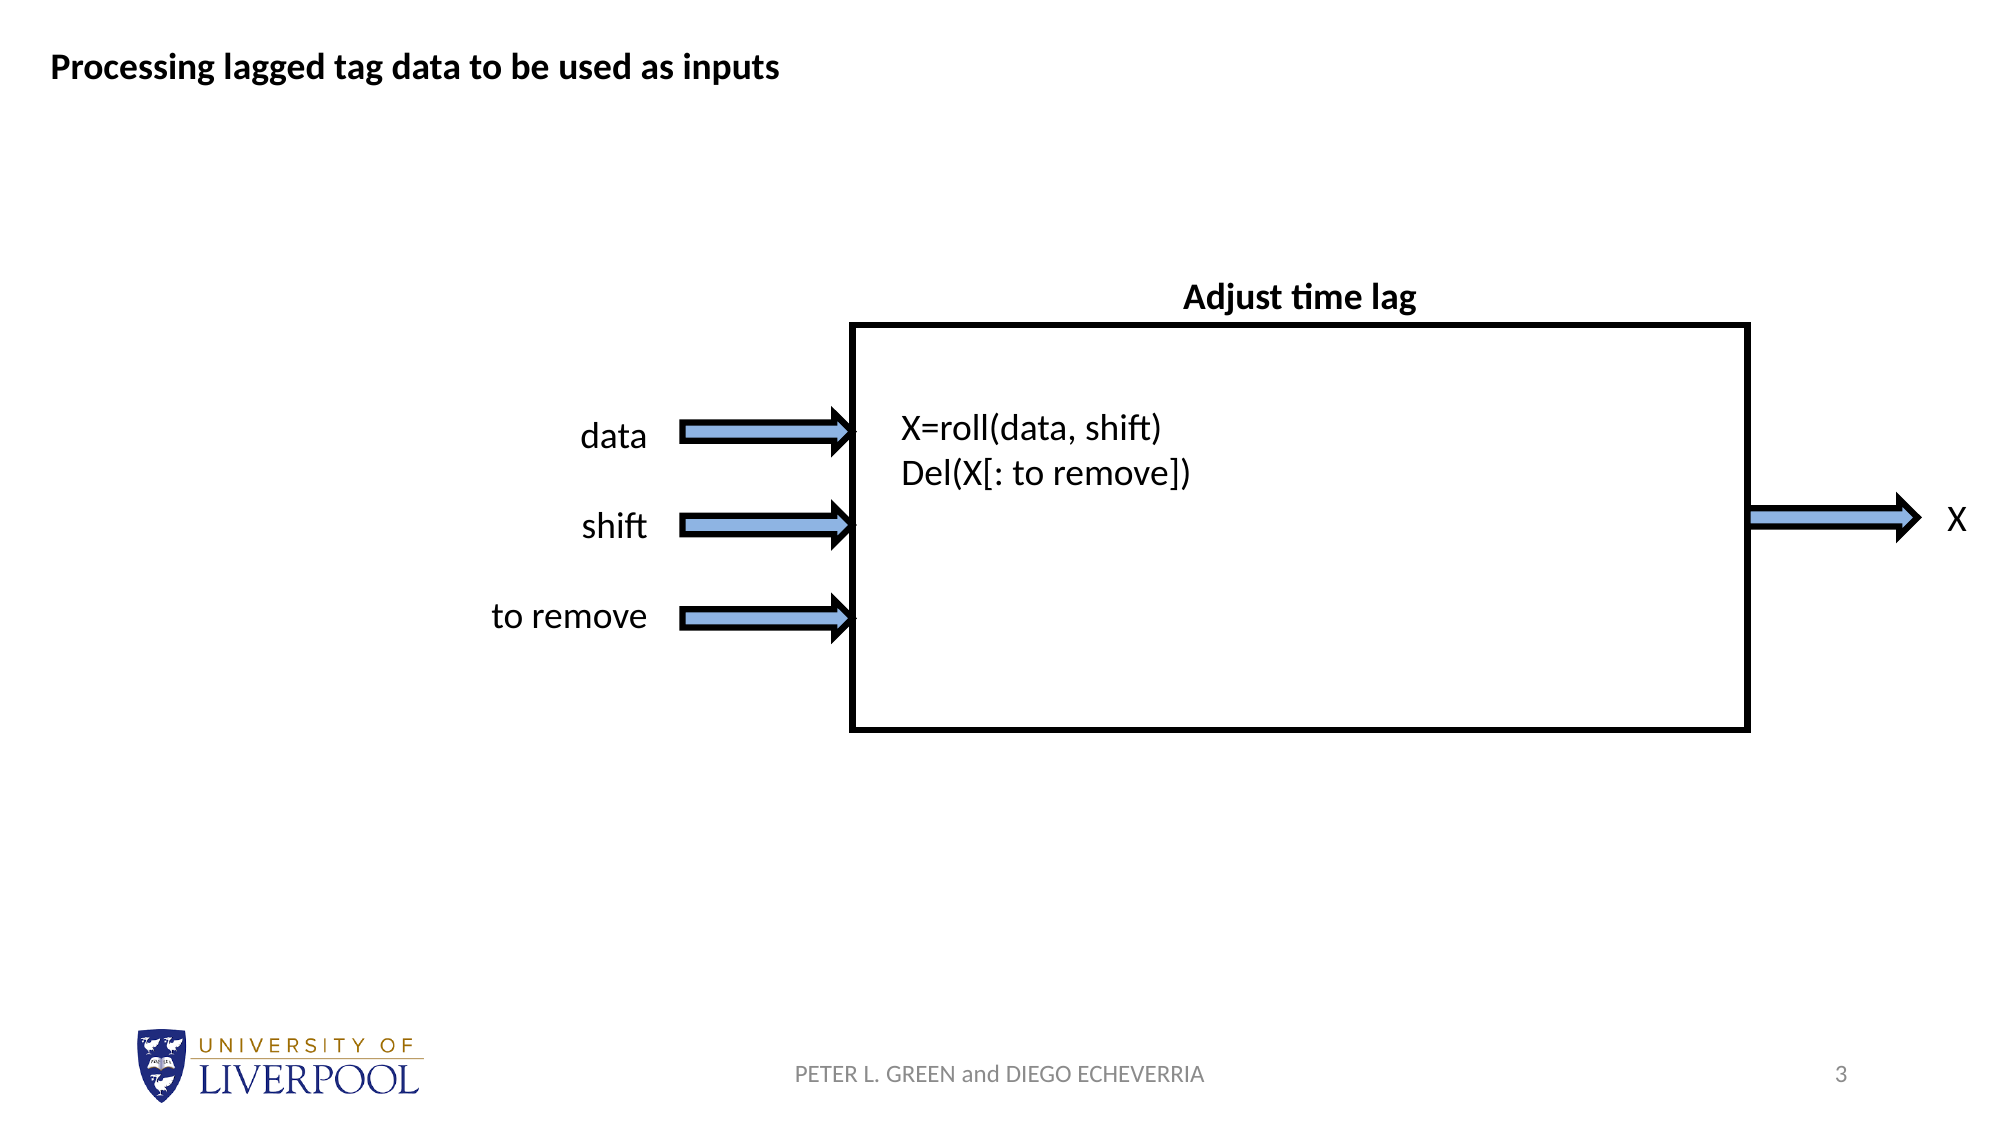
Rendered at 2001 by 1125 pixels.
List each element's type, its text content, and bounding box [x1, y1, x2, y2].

text_box data shift to remove [19, 404, 663, 689]
text_box [1746, 496, 1919, 539]
text_box Processing lagged tag data to be used as inputs [35, 34, 1017, 140]
text_box Adjust time lag [1062, 264, 1538, 325]
text_box [681, 597, 854, 640]
text_box [681, 410, 854, 453]
text_box X [1932, 486, 2000, 546]
picture [137, 1029, 424, 1103]
text_box [851, 324, 1748, 731]
slide_number 3 [1412, 1042, 1863, 1103]
text_box X=roll(data, shift) Del(X[: to remove]) [886, 396, 1733, 501]
text_box [681, 504, 854, 546]
footer PETER L. GREEN and DIEGO ECHEVERRIA [662, 1042, 1338, 1103]
